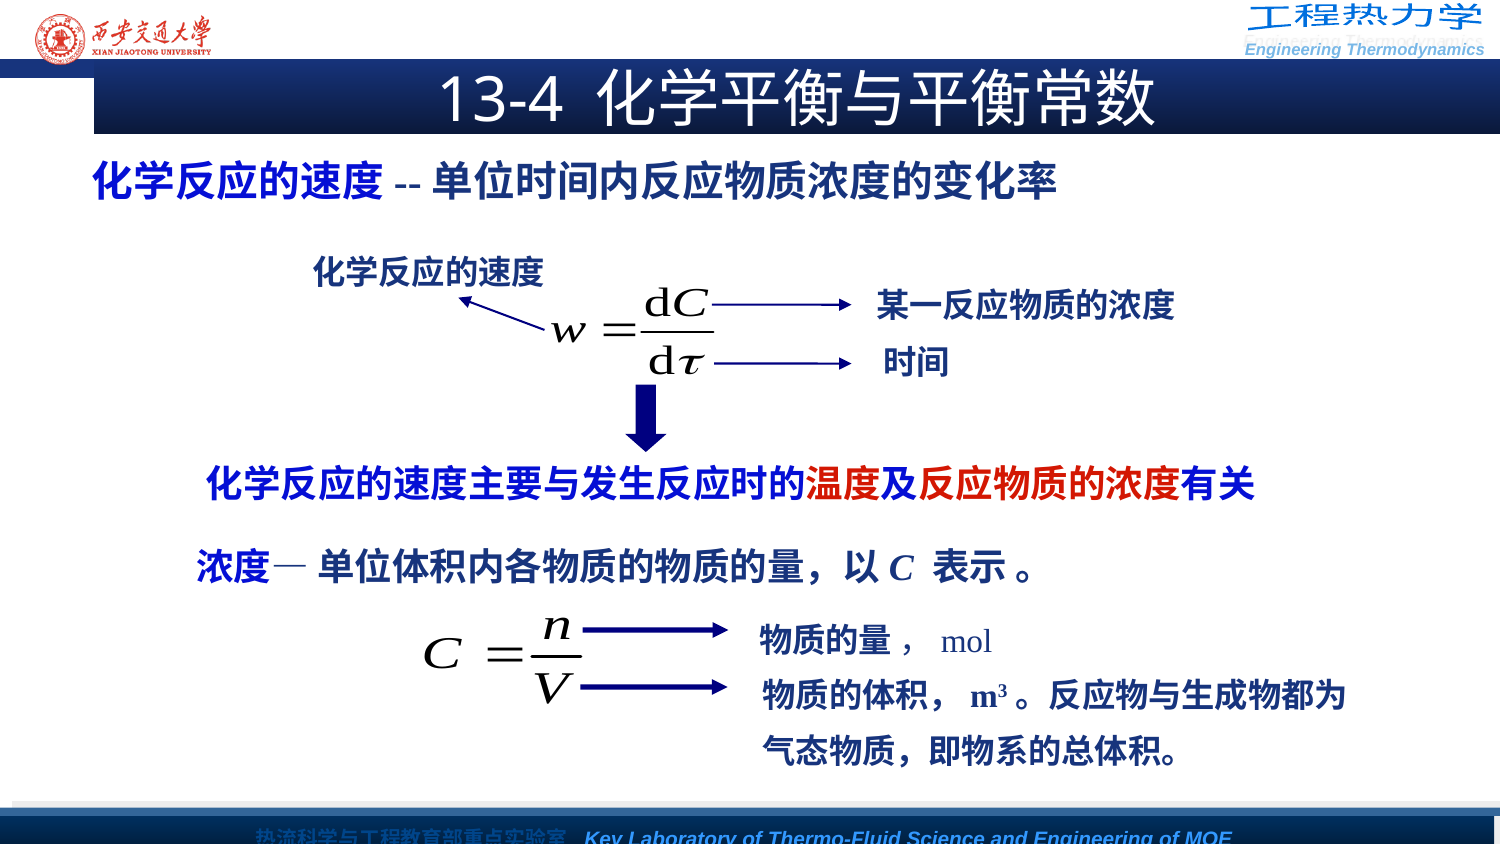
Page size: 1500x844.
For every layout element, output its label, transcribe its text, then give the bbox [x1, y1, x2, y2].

picture [35, 14, 211, 65]
text_box 13-4 化学平衡与平衡常数 [93, 51, 1500, 142]
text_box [540, 277, 724, 384]
text_box 物质的量 ，mol [744, 611, 1008, 667]
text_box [411, 592, 600, 716]
text_box [728, 357, 852, 370]
text_box [462, 302, 535, 327]
text_box [605, 680, 728, 694]
text_box 化学反应的速度--单位时间内反应物质浓度的变化率 [76, 146, 1073, 212]
text_box 化学反应的速度 [297, 226, 572, 302]
text_box 物质的体积，m3。反应物与生成物都为 气态物质，即物系的总体积。 [747, 666, 1425, 782]
text_box 化学反应的速度主要与发生反应时的温度及反应物质的浓度有关 [89, 428, 1281, 516]
text_box [636, 391, 656, 428]
text_box [605, 623, 729, 637]
text_box 浓度— 单位体积内各物质的物质的量，以C 表示 。 [181, 535, 1069, 596]
text_box 时间 [868, 317, 977, 392]
text_box 某一反应物质的浓度 [861, 260, 1202, 336]
text_box [728, 298, 852, 311]
